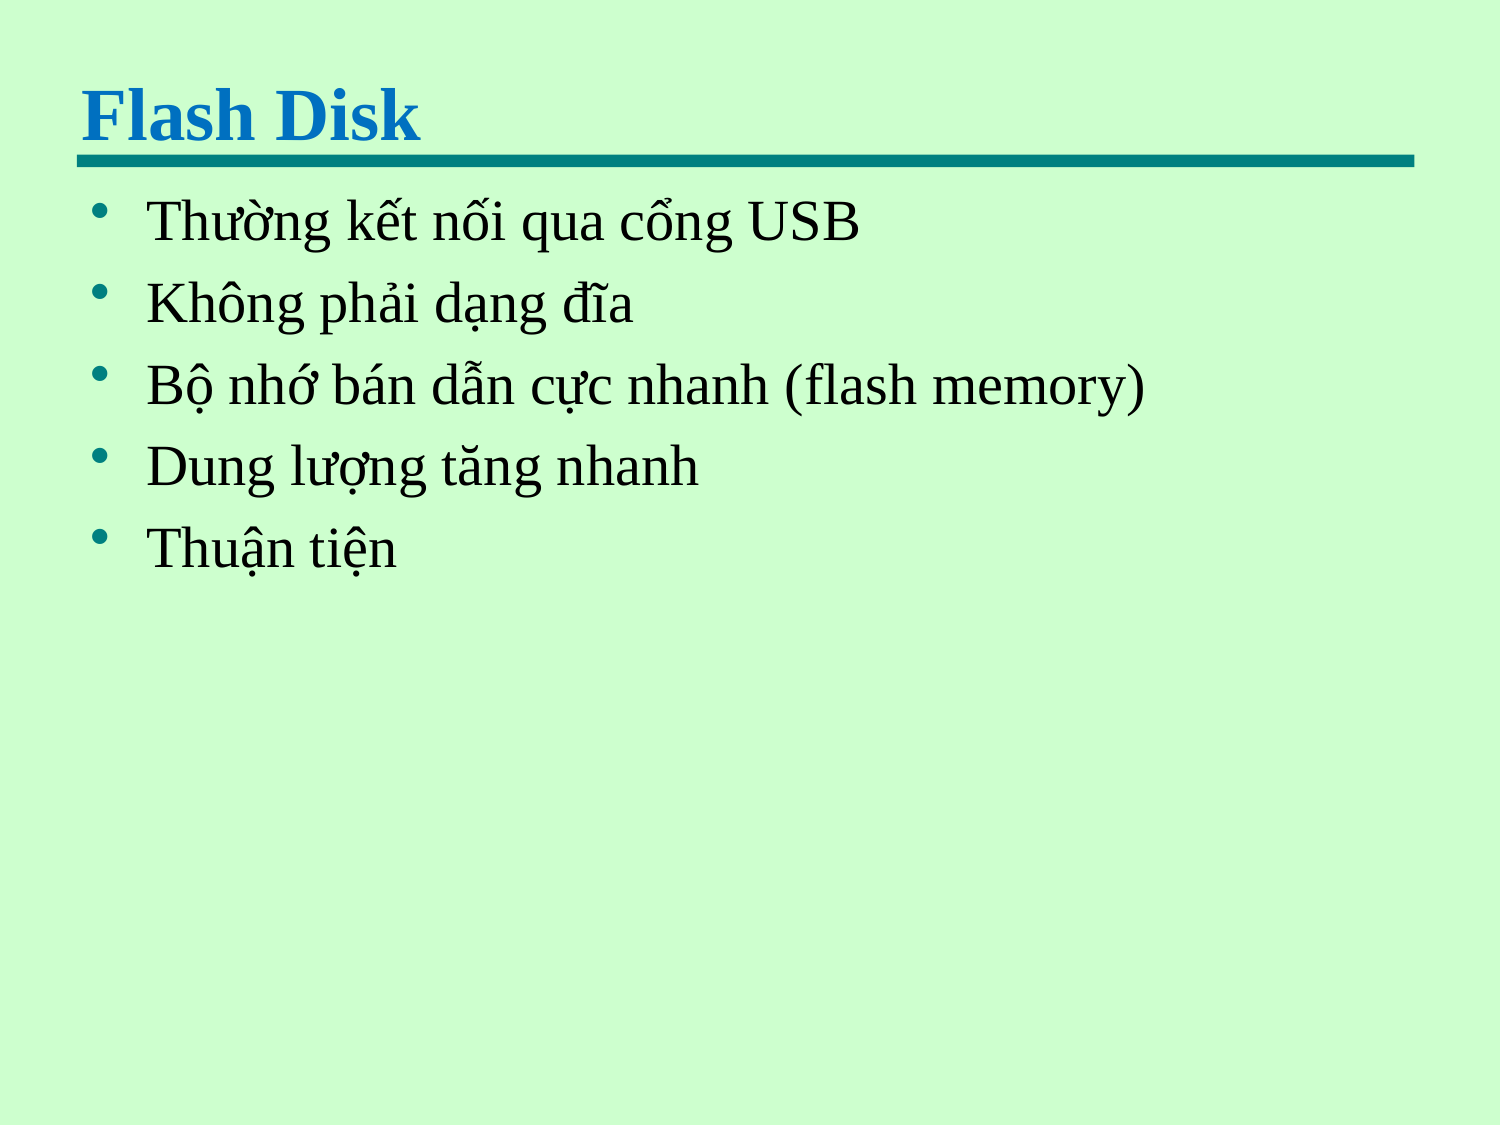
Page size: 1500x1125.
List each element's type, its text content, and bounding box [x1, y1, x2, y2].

title Flash Disk [66, 24, 1413, 163]
list Thường kết nối qua cổng USB Không phải dạng đĩa Bộ nhớ bán dẫn cực nhanh (flash memory) Dung lượng tăng nhanh Thuận tiện [75, 174, 1417, 1100]
